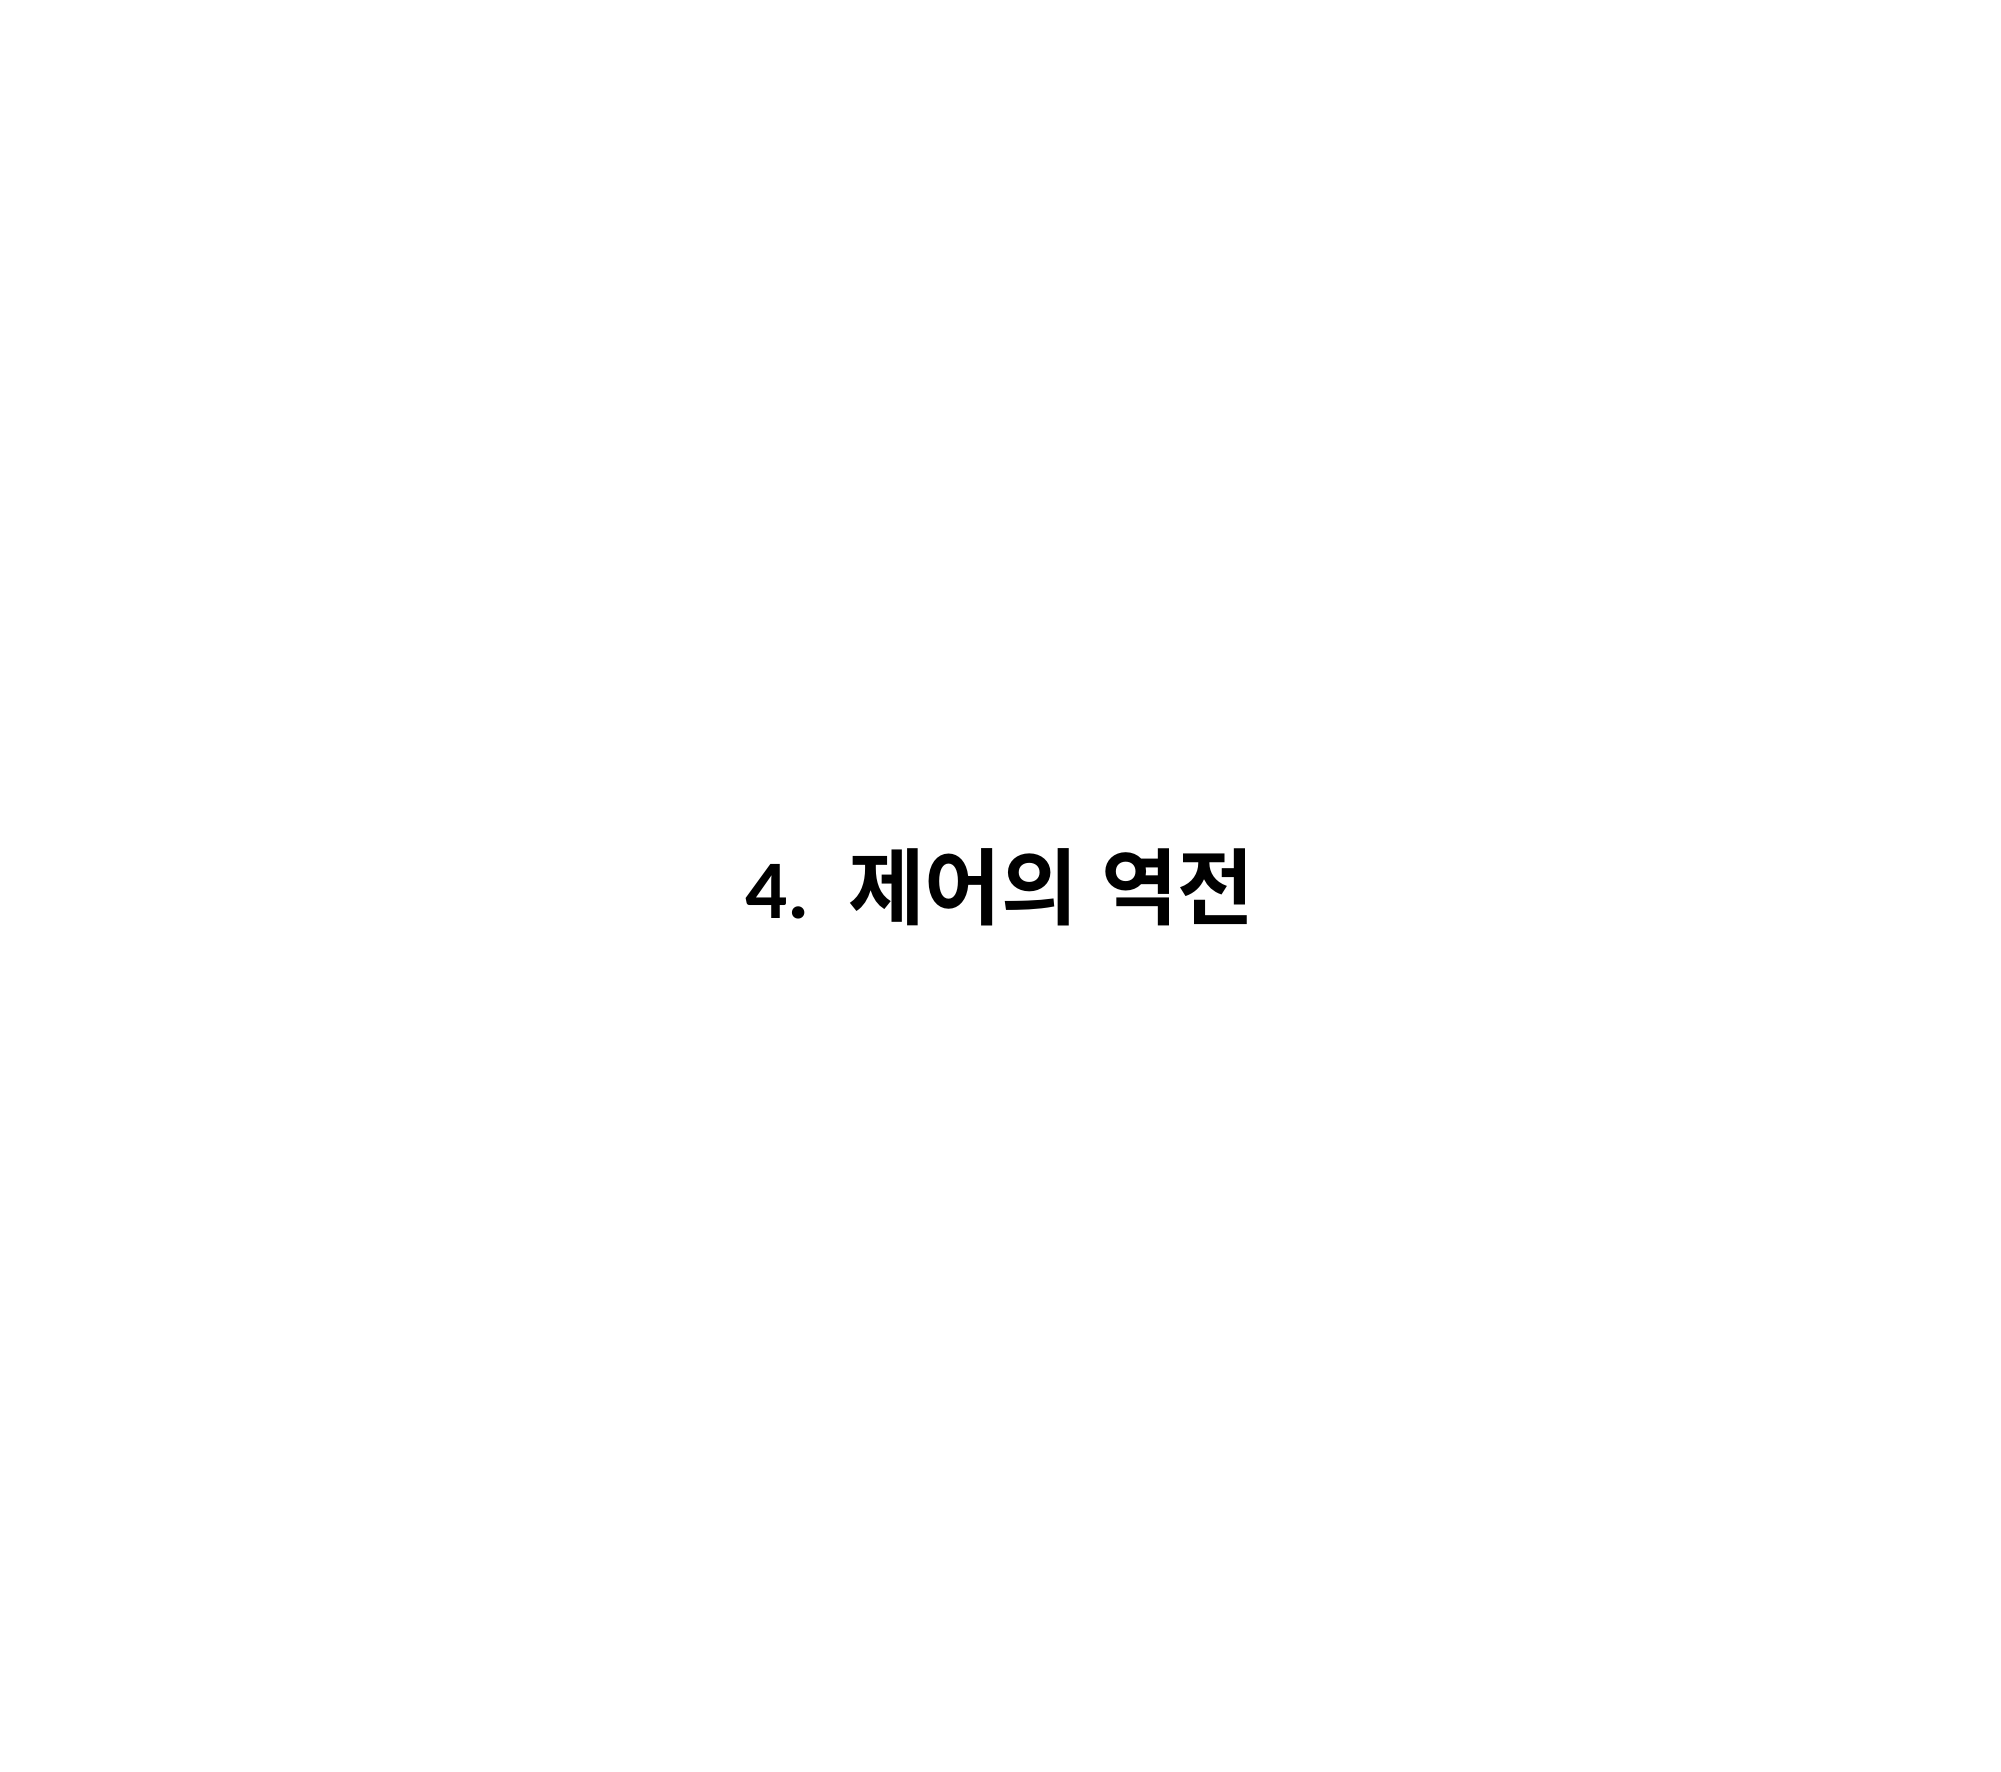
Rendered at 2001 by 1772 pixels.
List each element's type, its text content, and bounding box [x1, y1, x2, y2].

text_box 4. 제어의 역전 [730, 827, 1270, 943]
